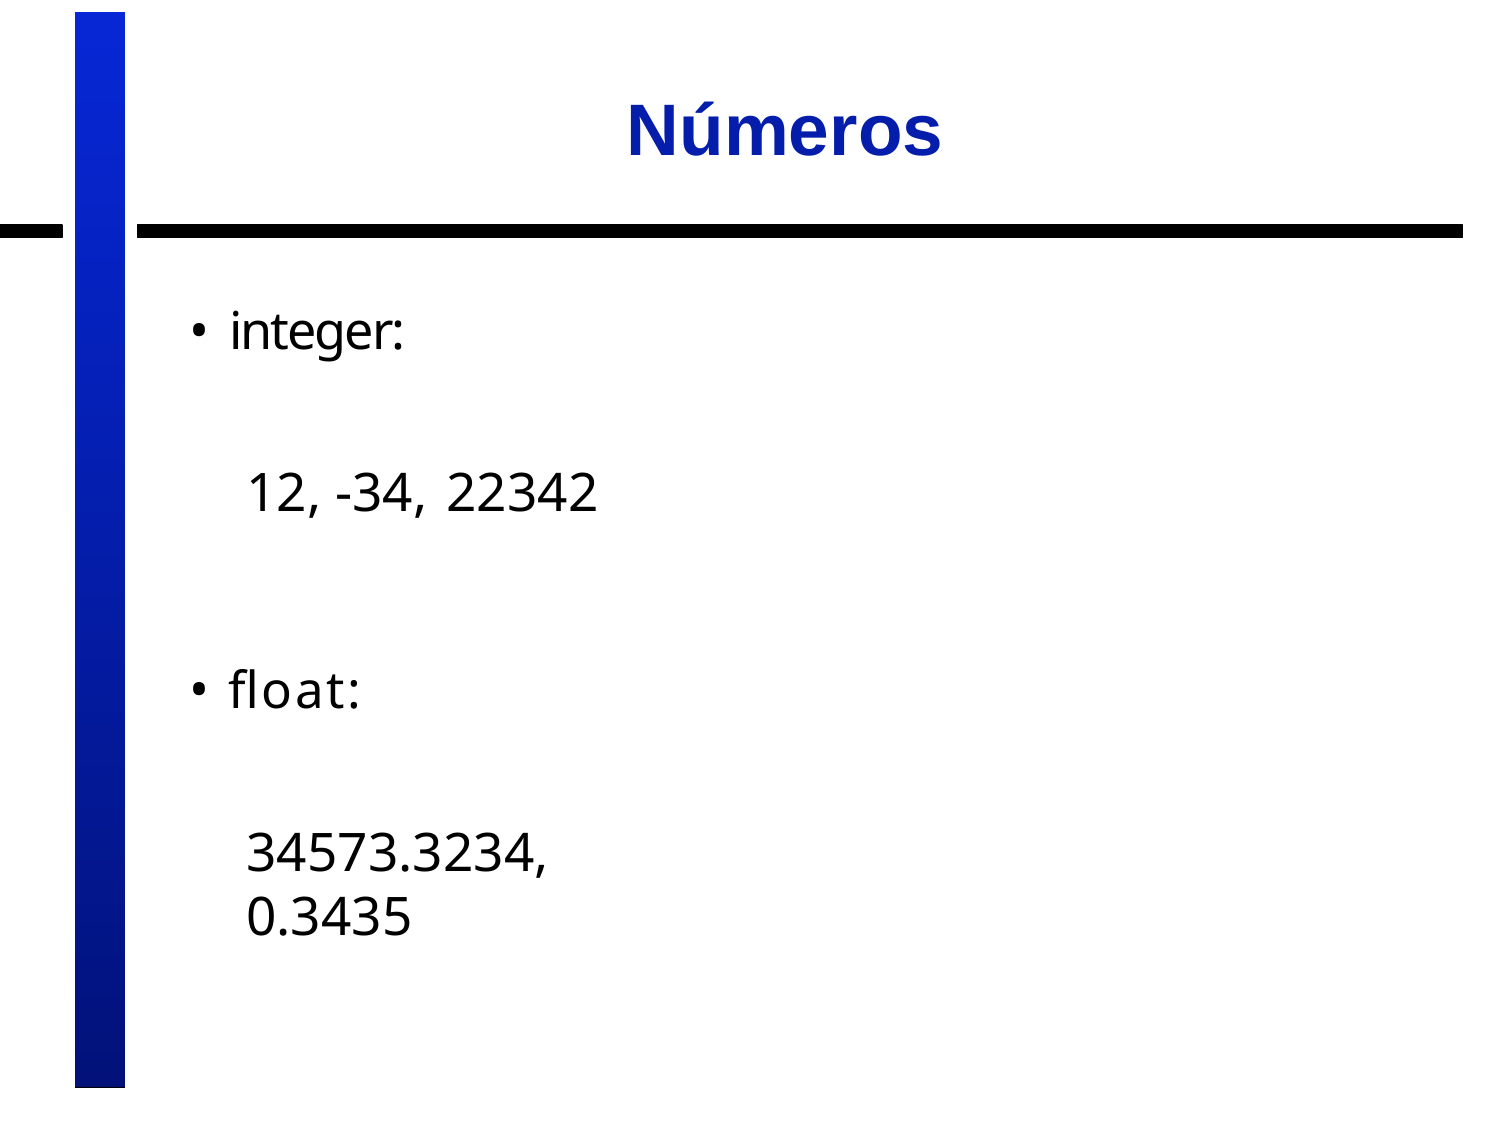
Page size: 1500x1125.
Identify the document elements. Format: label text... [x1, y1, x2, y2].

text_box • integer: 12, -34, 22342 • float: 34573.3234, 0.3435 [187, 294, 723, 946]
title Números [624, 80, 947, 173]
picture [75, 12, 125, 1088]
